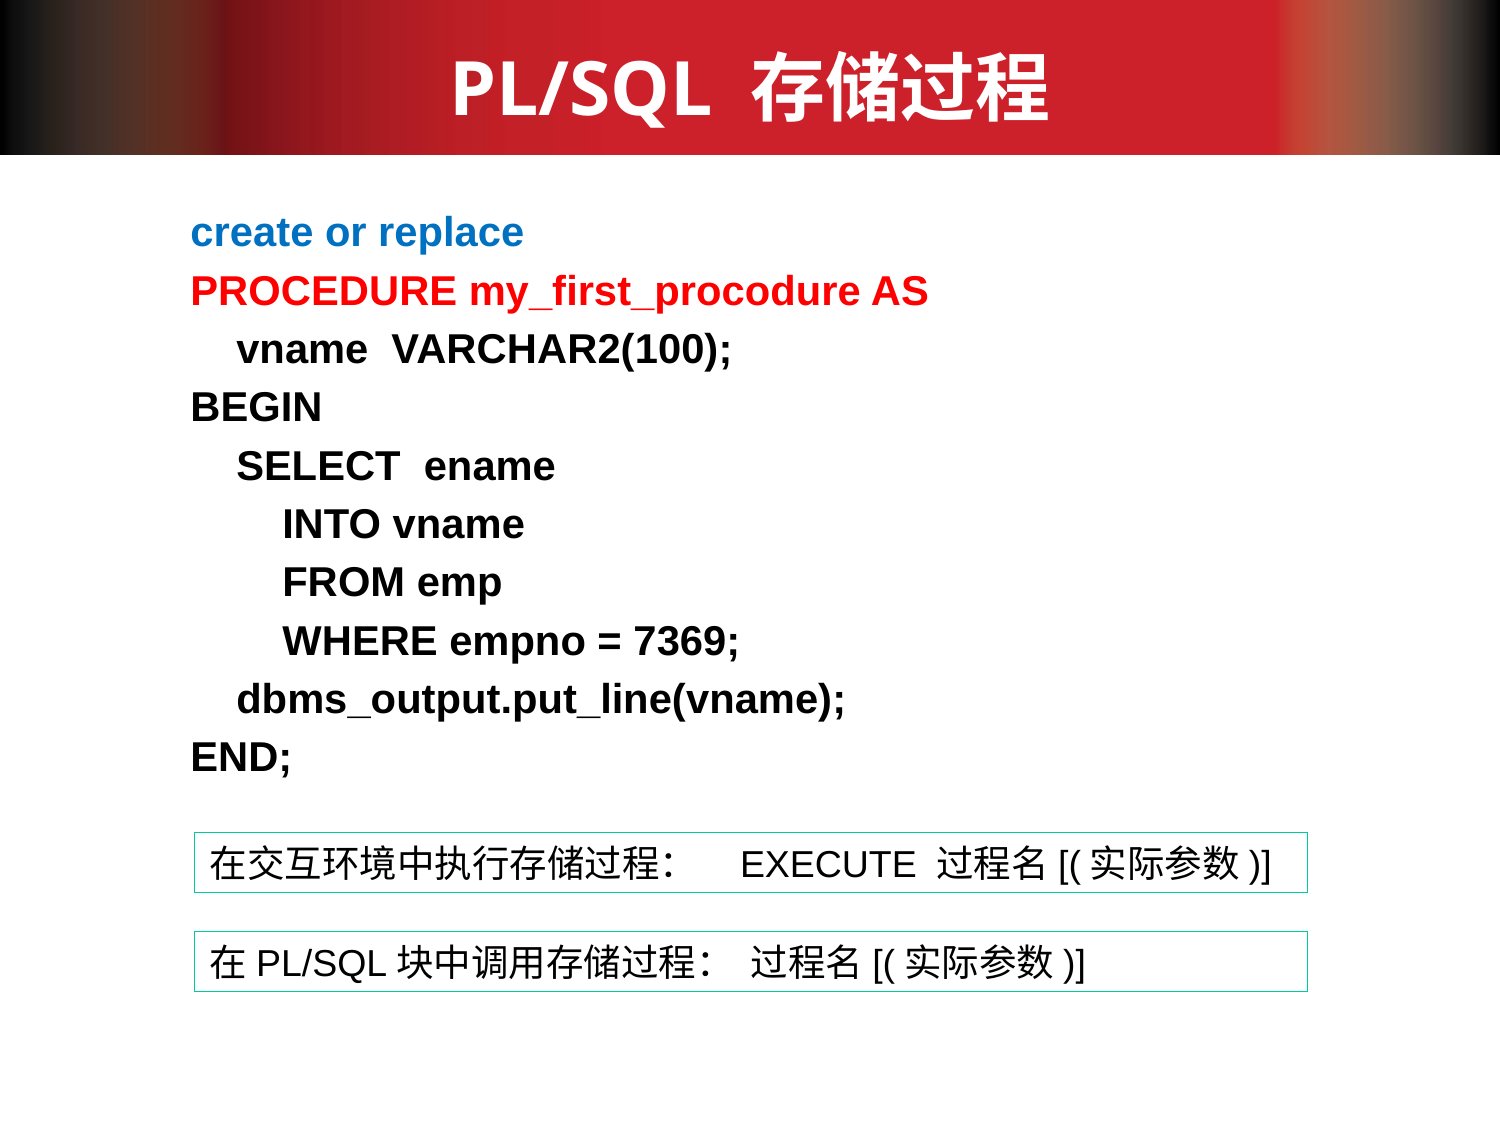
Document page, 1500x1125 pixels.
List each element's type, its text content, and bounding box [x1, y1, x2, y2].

title PL/SQL 存储过程 [62, 21, 1438, 150]
list create or replace PROCEDURE my_first_procodure AS vname VARCHAR2(100); BEGIN SELECT ename INTO vname FROM emp WHERE empno = 7369; dbms_output.put_line(vname); END; [100, 197, 1436, 988]
text_box 在交互环境中执行存储过程： EXECUTE 过程名[(实际参数)] [194, 832, 1308, 893]
text_box 在PL/SQL块中调用存储过程： 过程名[(实际参数)] [194, 931, 1308, 992]
picture [0, 0, 1500, 155]
